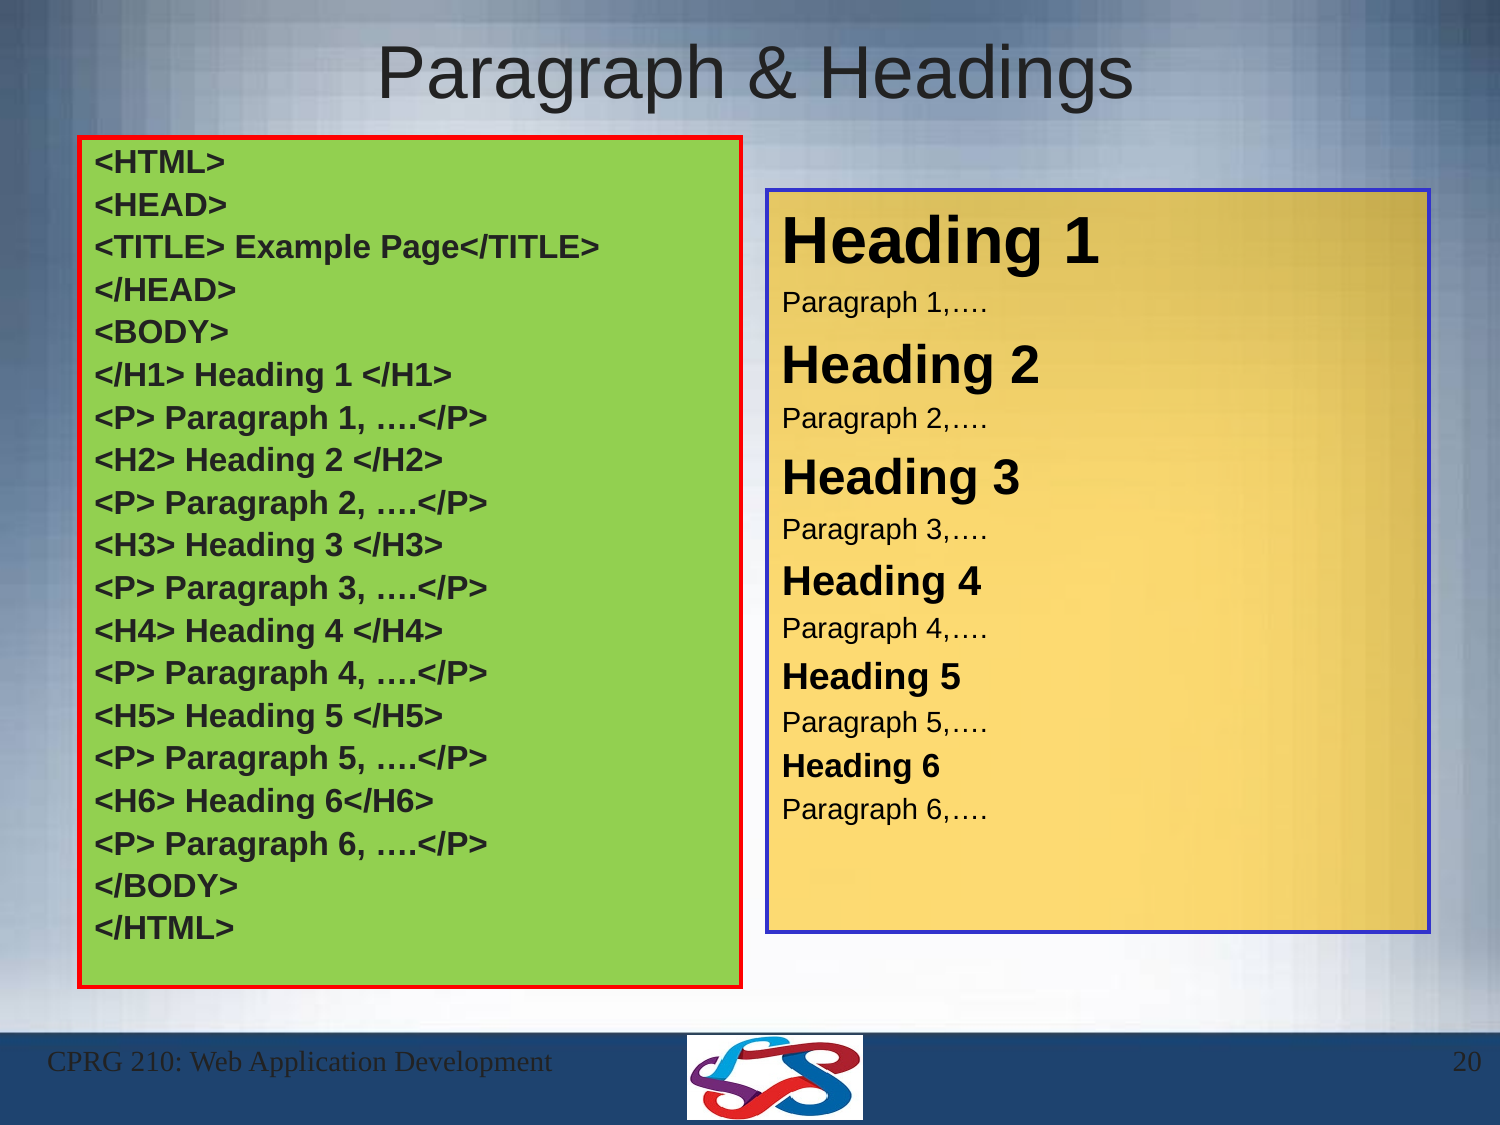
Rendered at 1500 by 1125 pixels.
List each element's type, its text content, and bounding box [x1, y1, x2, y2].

footer CPRG 210: Web Application Development [0, 1035, 600, 1111]
list Heading 1 Paragraph 1,…. Heading 2 Paragraph 2,…. Heading 3 Paragraph 3,…. Heading 4 Paragraph 4,…. Heading 5 Paragraph 5,…. Heading 6 Paragraph 6,…. [766, 189, 1429, 933]
picture [0, 0, 1500, 1125]
slide_number 20 [1184, 1035, 1498, 1111]
title Paragraph & Headings [37, 0, 1475, 163]
list <HTML> <HEAD> <TITLE> Example Page</TITLE> </HEAD> <BODY> </H1> Heading 1 </H1> <P> Paragraph 1, ….</P> <H2> Heading 2 </H2> <P> Paragraph 2, ….</P> <H3> Heading 3 </H3> <P> Paragraph 3, ….</P> <H4> Heading 4 </H4> <P> Paragraph 4, ….</P> <H5> Heading 5 </H5> <P> Paragraph 5, ….</P> <H6> Heading 6</H6> <P> Paragraph 6, ….</P> </BODY> </HTML> [79, 163, 742, 988]
